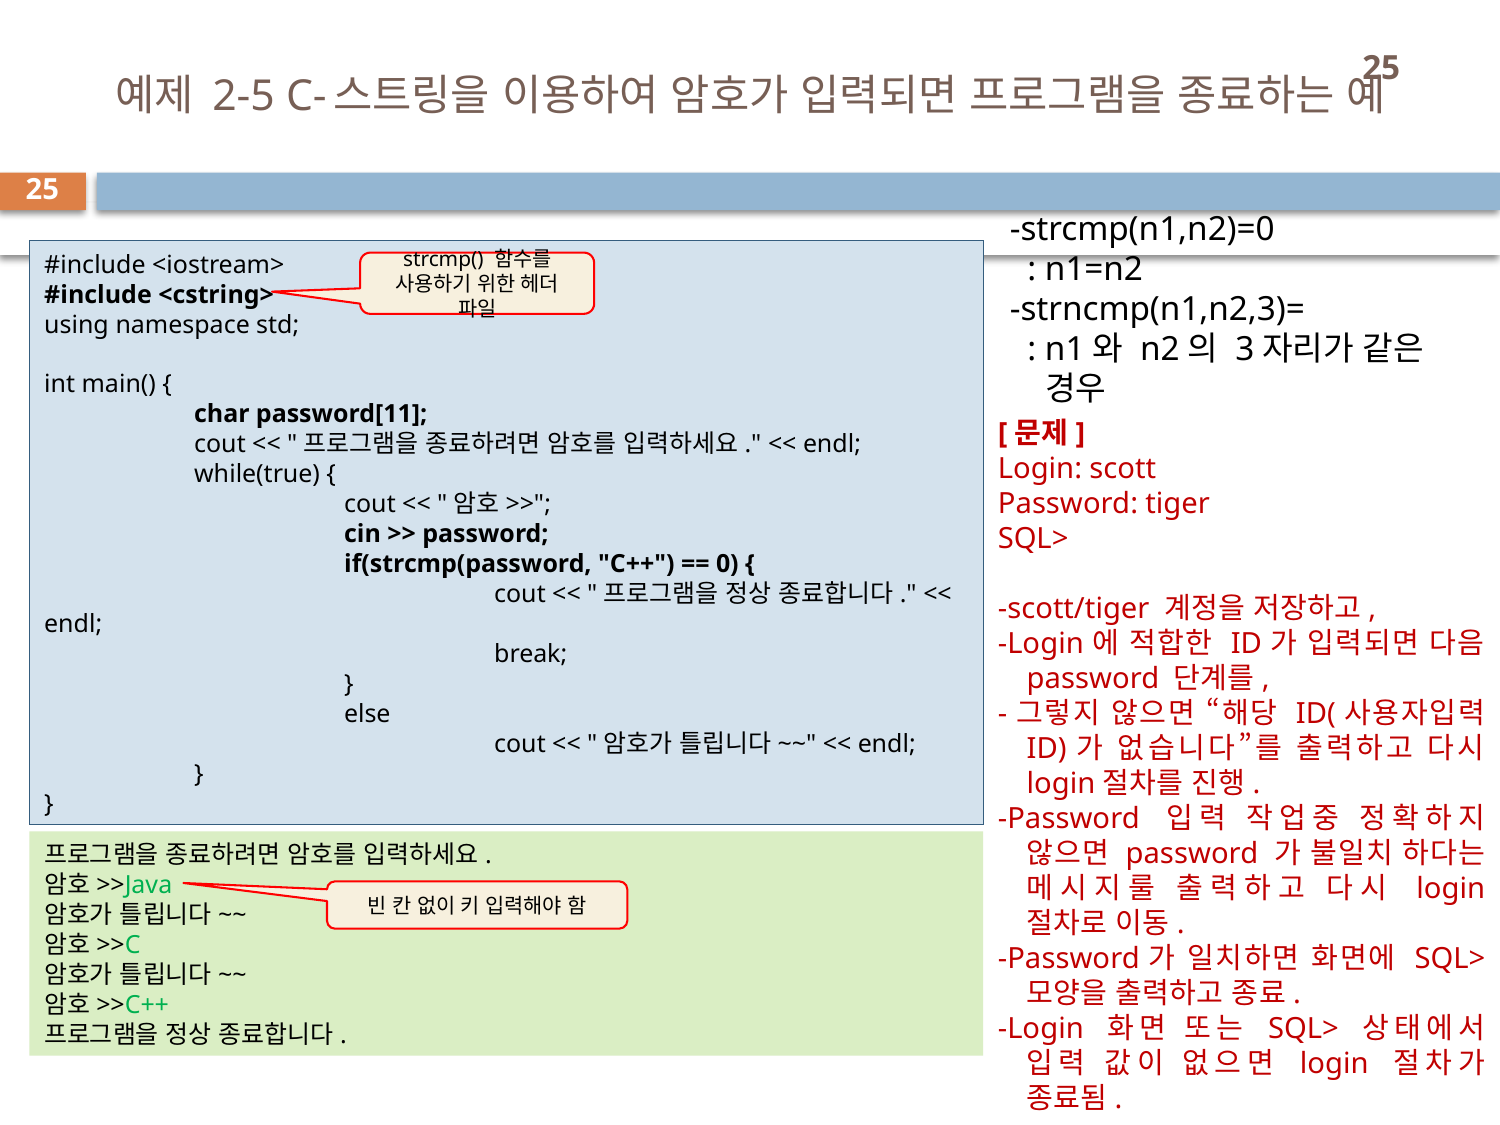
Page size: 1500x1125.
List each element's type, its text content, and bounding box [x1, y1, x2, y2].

text_box strcmp() 함수를 사용하기 위한 헤더 파일 [270, 251, 596, 316]
text_box #include <iostream> #include <cstring> using namespace std; int main() { char password[11]; cout << "프로그램을 종료하려면 암호를 입력하세요." << endl; while(true) { cout << "암호>>"; cin >> password; if(strcmp(password, "C++") == 0) { cout << "프로그램을 정상 종료합니다." << endl; break; } else cout << "암호가 틀립니다~~" << endl; } } [29, 240, 984, 825]
text_box -strcmp(n1,n2)=0 : n1=n2 -strncmp(n1,n2,3)= : n1와 n2의 3자리가 같은 경우 [994, 199, 1439, 407]
slide_number 25 [0, 170, 87, 211]
title 예제 2-5 C-스트링을 이용하여 암호가 입력되면 프로그램을 종료하는 예 [100, 37, 1438, 149]
text_box [문제] Login: scott Password: tiger SQL> -scott/tiger 계정을 저장하고, -Login에 적합한 ID가 입력되면 다음 password 단계를, -그렇지 않으면 “해당 ID(사용자입력 ID)가 없습니다”를 출력하고 다시 login절차를 진행. -Password 입력 작업중 정확하지 않으면 password 가 불일치 하다는 메시지룰 출력하고 다시 login 절차로 이동. -Password가 일치하면 화면에 SQL> 모양을 출력하고 종료. -Login 화면 또는 SQL> 상태에서 입력 값이 없으면 login 절차가 종료됨. [983, 407, 1500, 1122]
text_box 프로그램을 종료하려면 암호를 입력하세요. 암호>>Java 암호가 틀립니다~~ 암호>>C 암호가 틀립니다~~ 암호>>C++ 프로그램을 정상 종료합니다. [29, 831, 983, 1056]
text_box 빈 칸 없이 키 입력해야 함 [181, 879, 629, 931]
